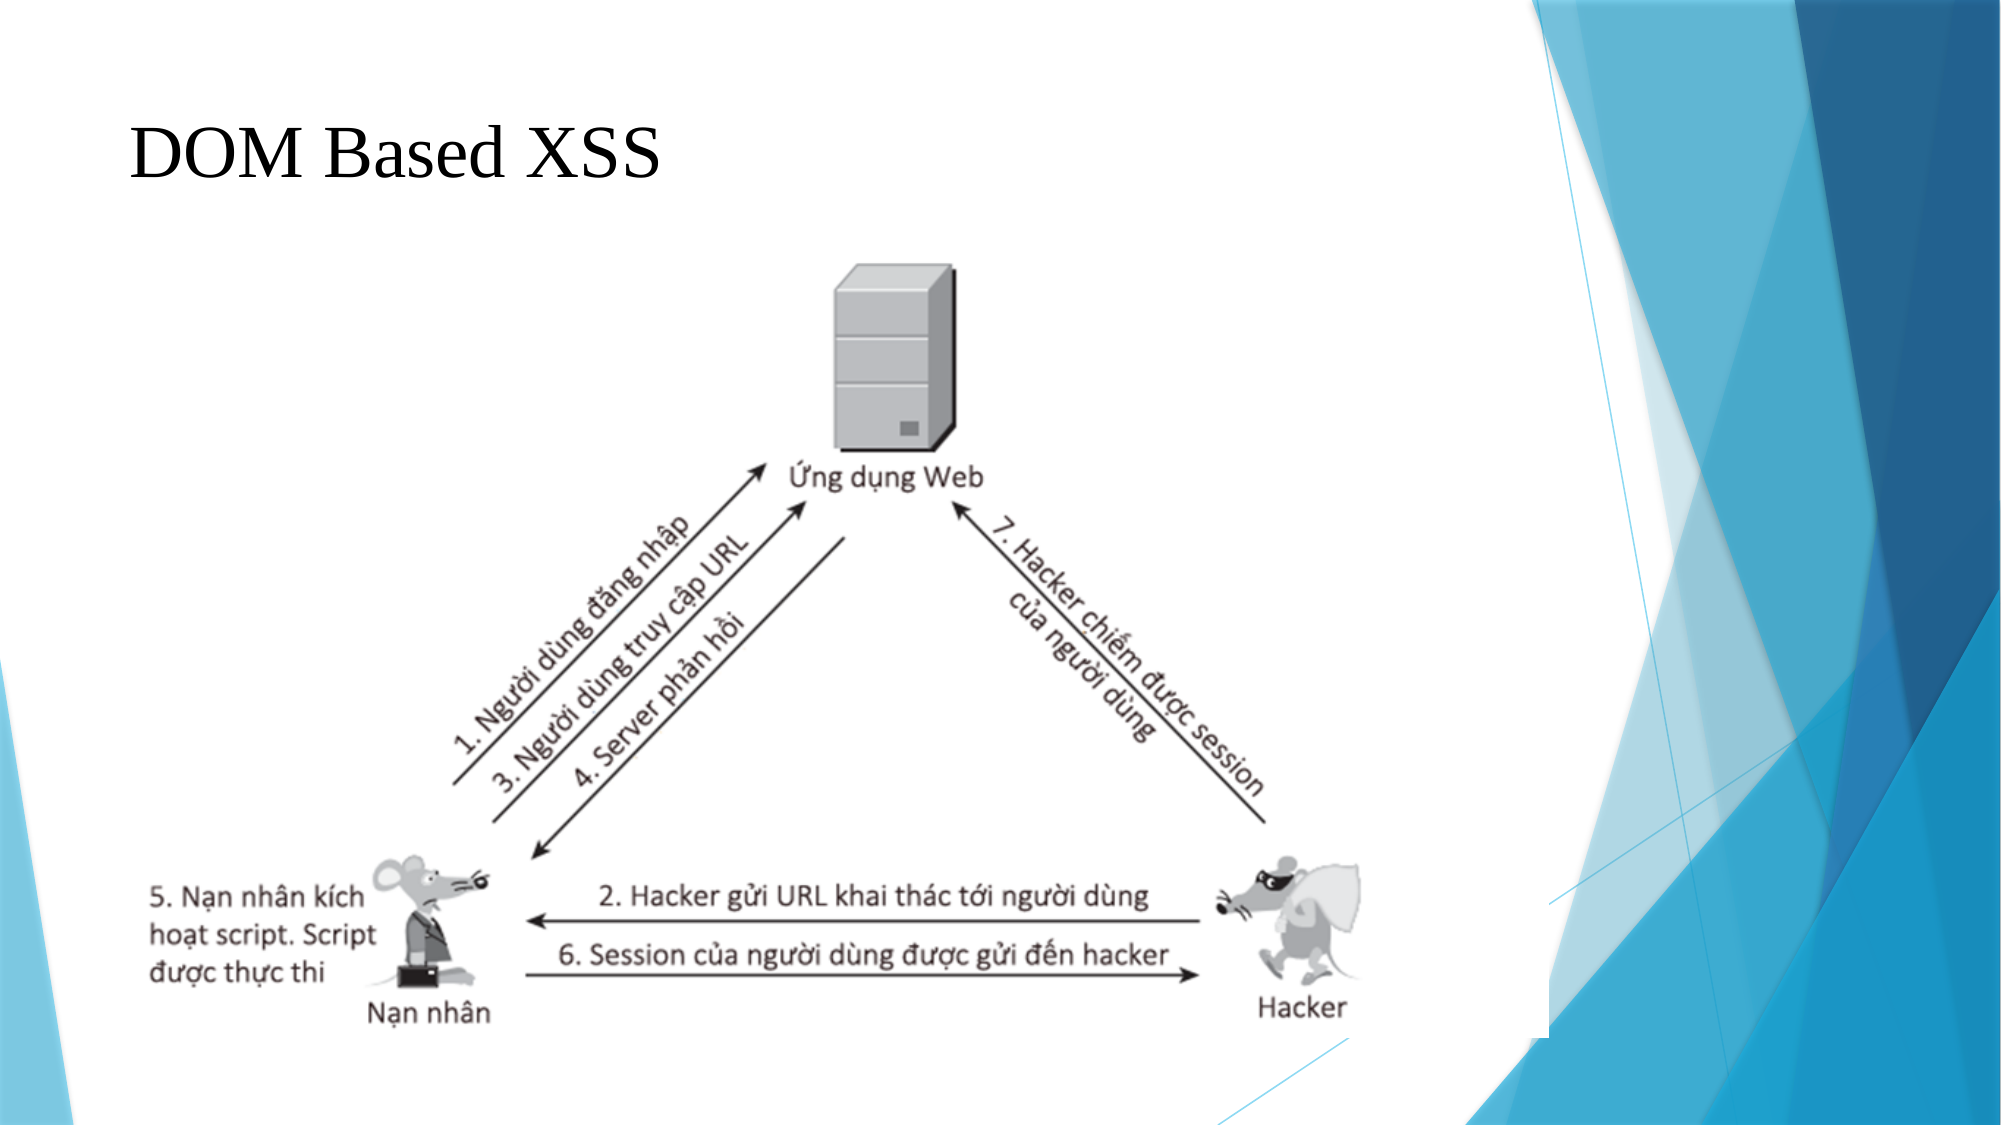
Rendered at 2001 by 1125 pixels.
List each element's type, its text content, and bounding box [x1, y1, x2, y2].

picture [111, 242, 1550, 1038]
text_box DOM Based XSS [114, 94, 679, 200]
